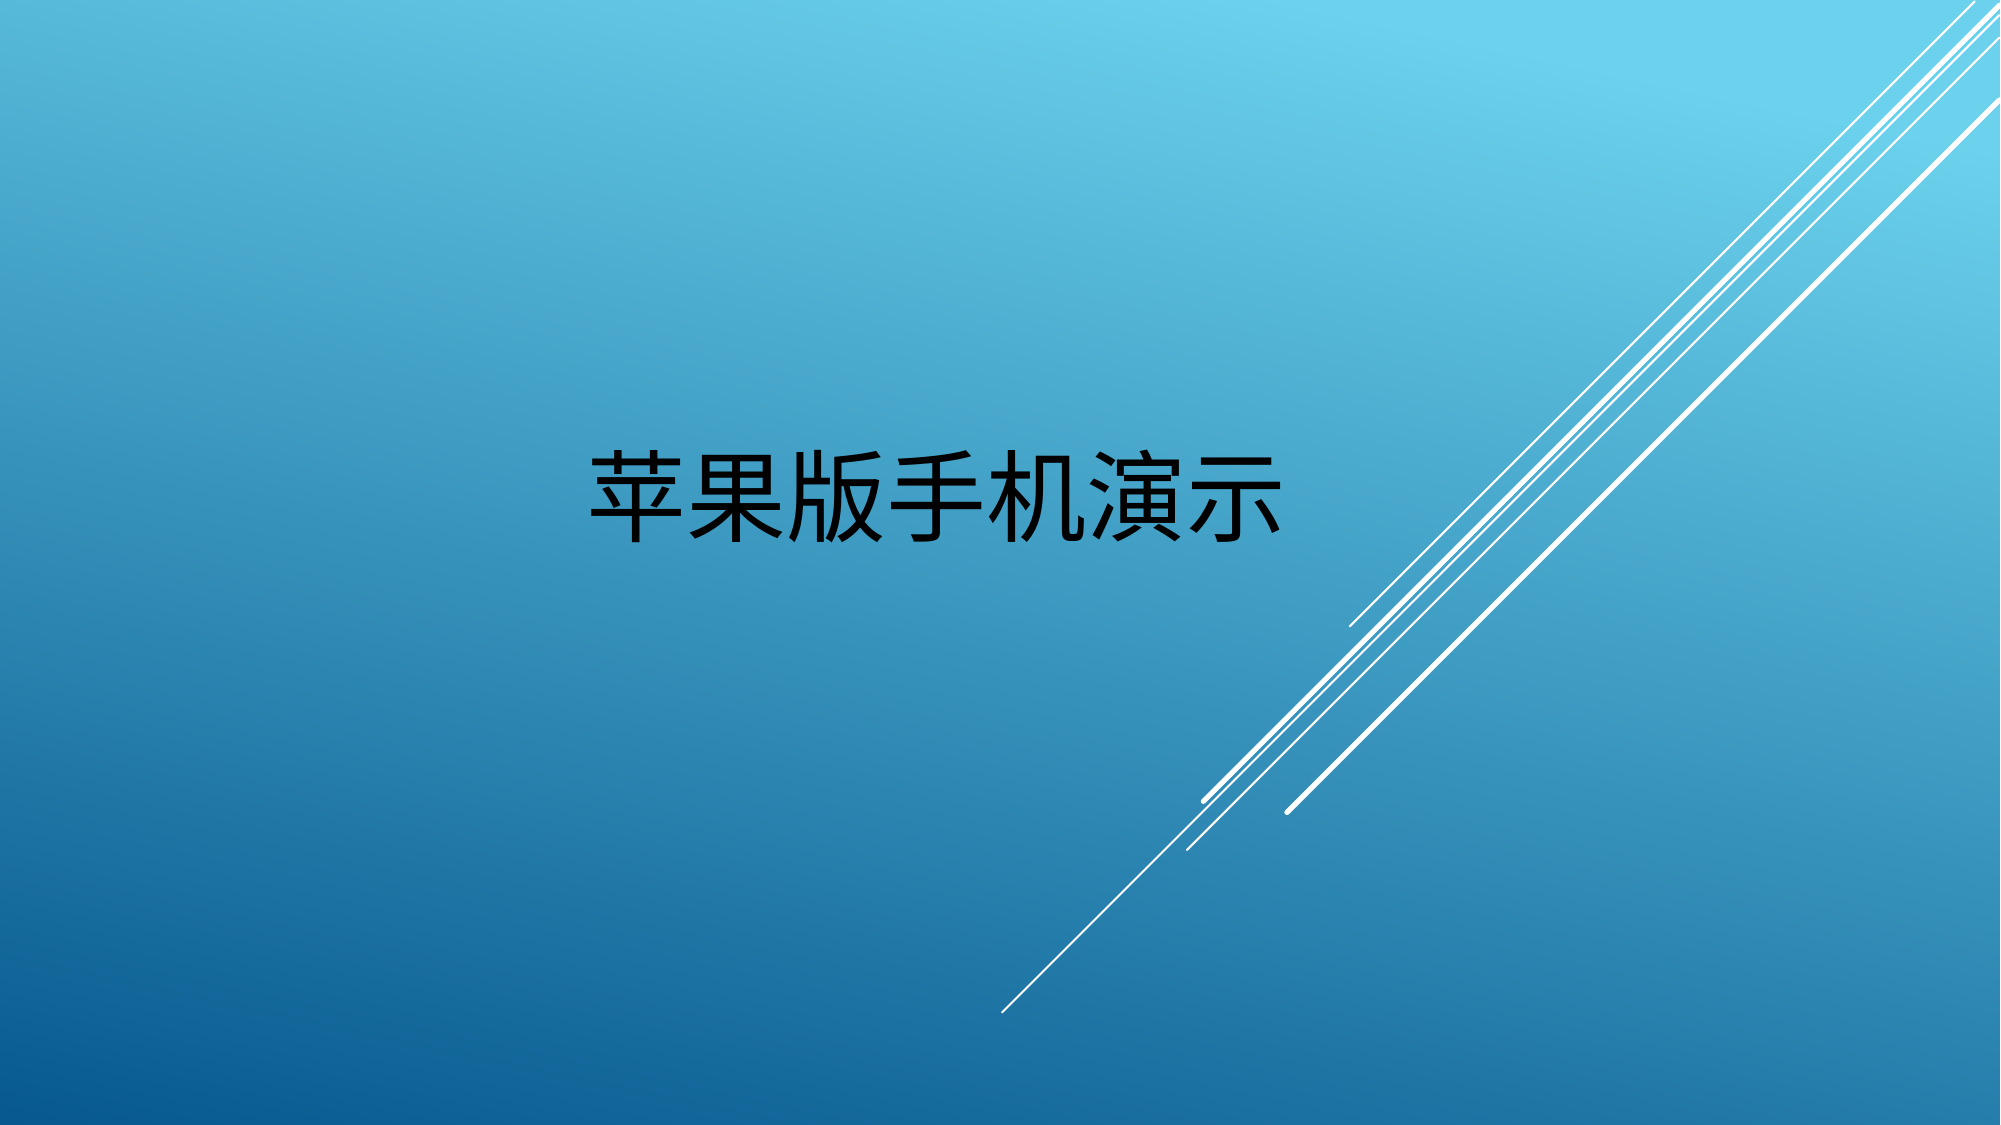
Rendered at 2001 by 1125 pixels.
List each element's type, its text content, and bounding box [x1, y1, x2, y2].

title 苹果版手机演示 [571, 381, 1429, 563]
